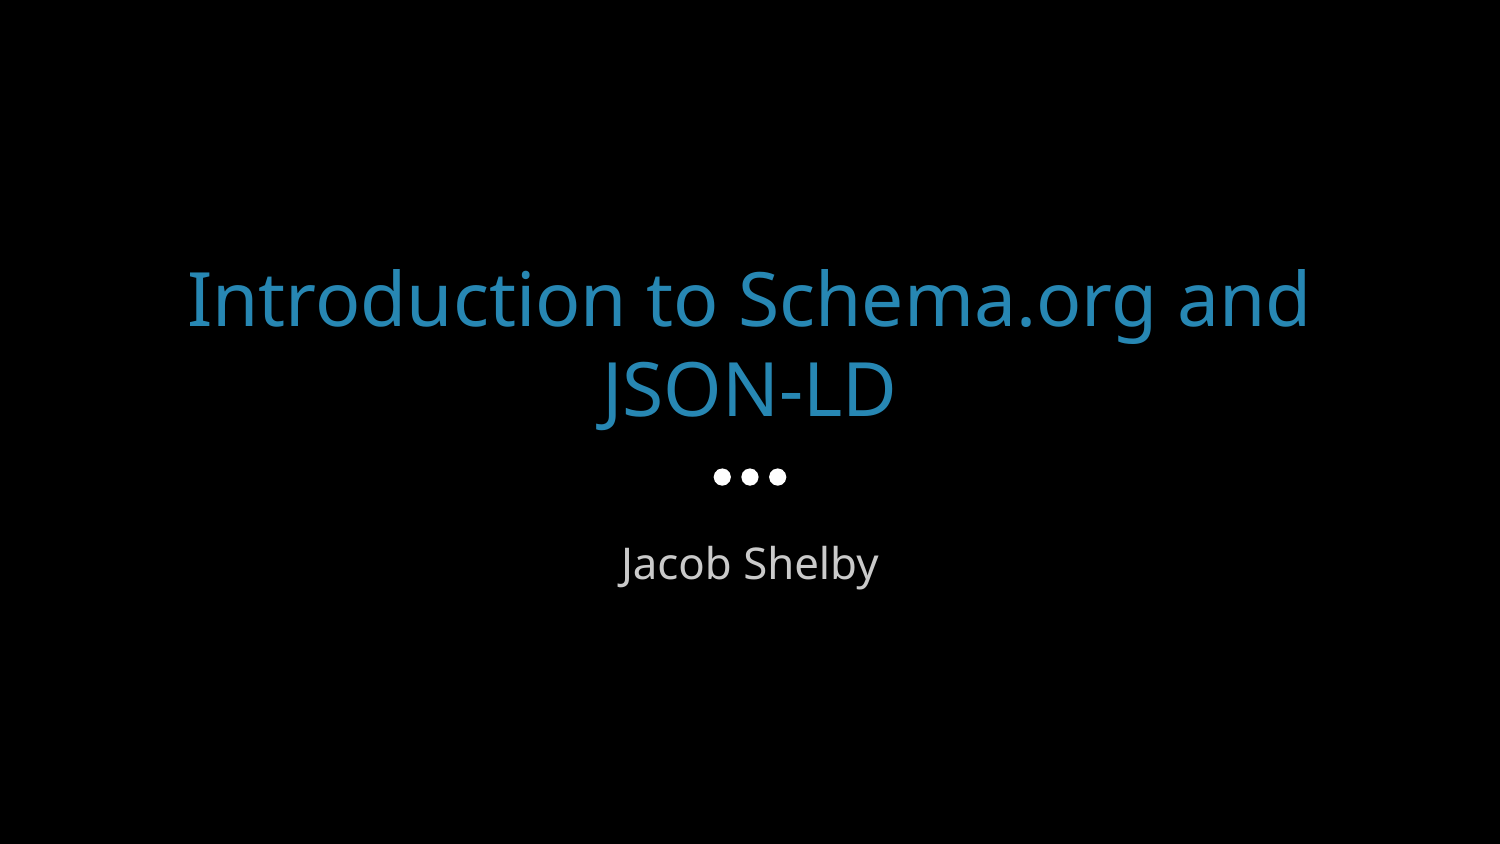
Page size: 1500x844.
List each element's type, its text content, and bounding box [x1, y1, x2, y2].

title Introduction to Schema.org and JSON-LD [110, 162, 1390, 447]
subtitle Jacob Shelby [110, 520, 1390, 651]
